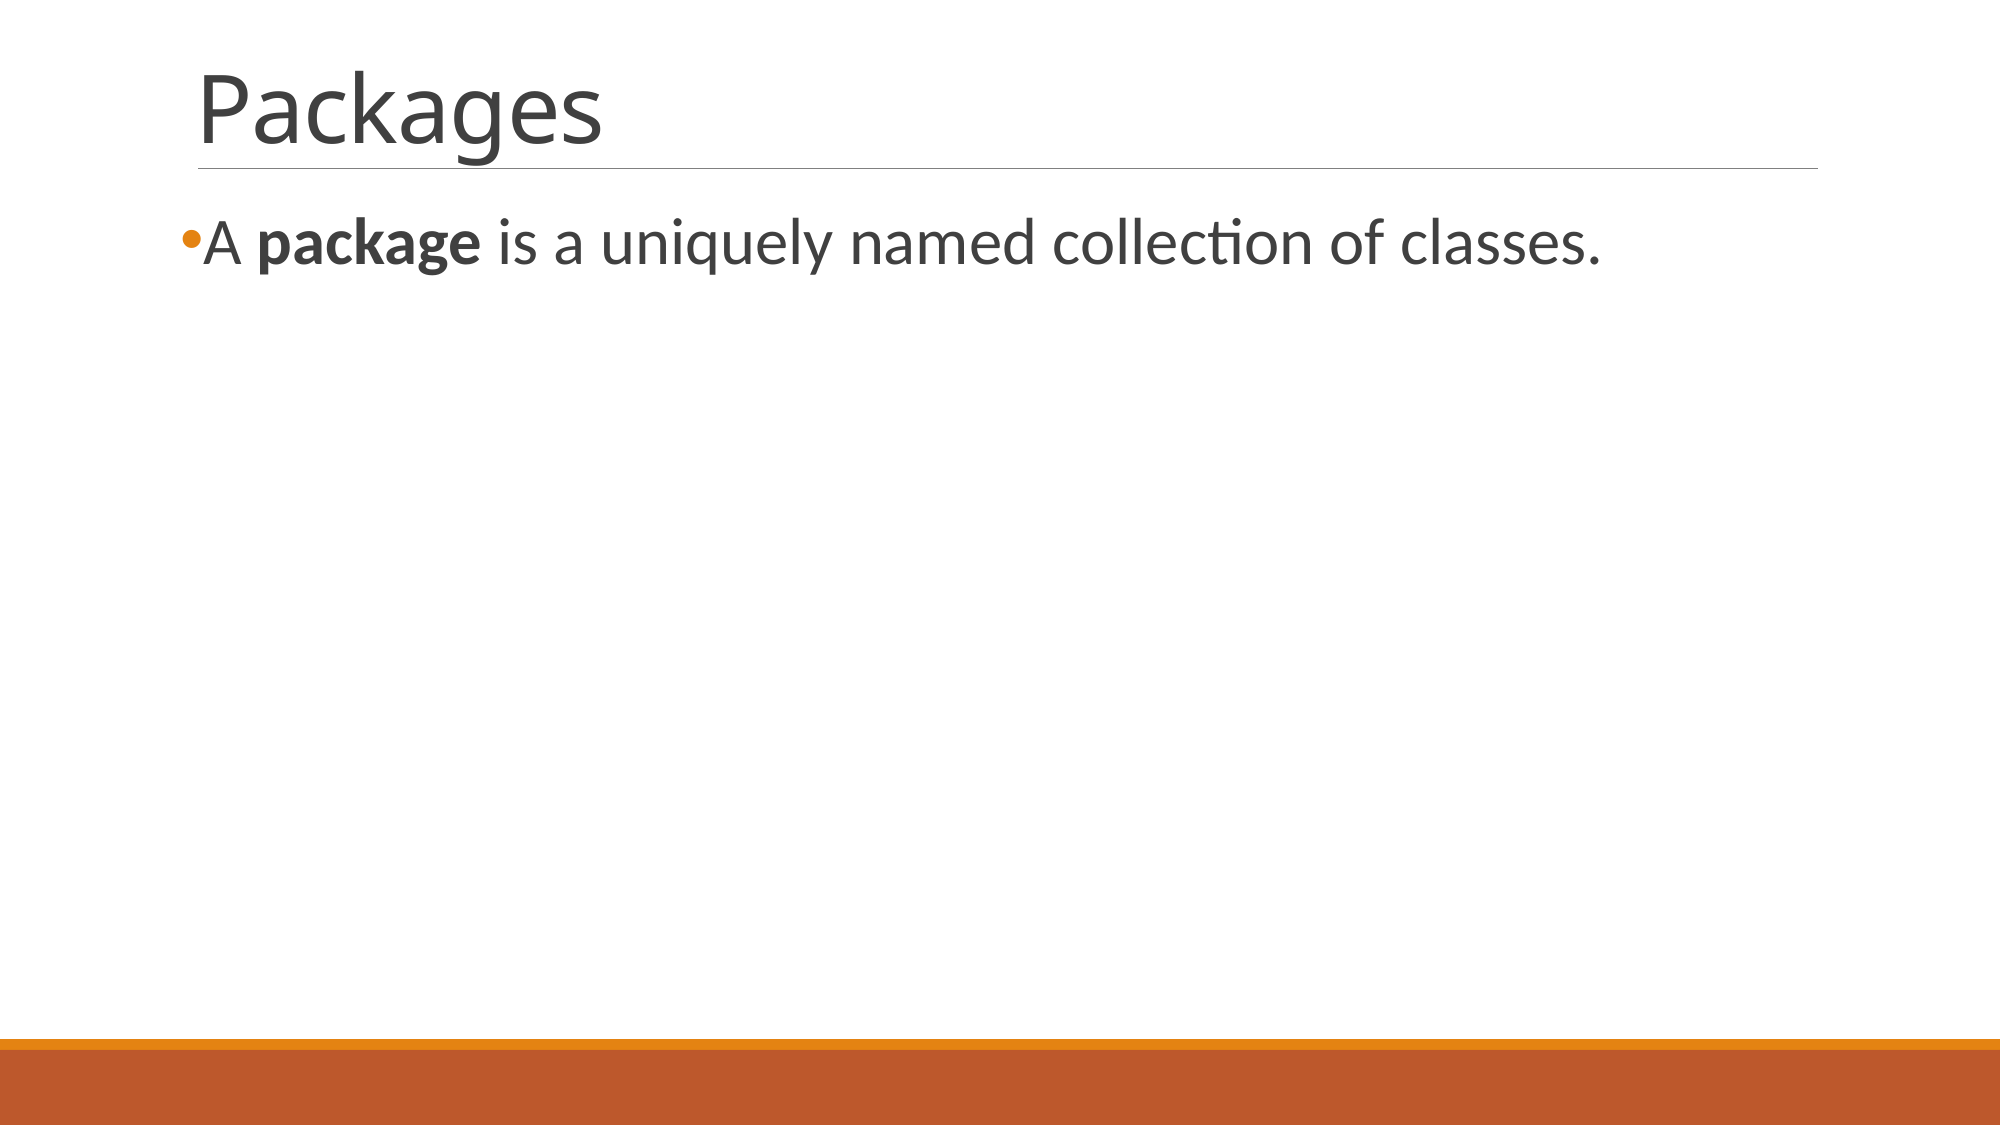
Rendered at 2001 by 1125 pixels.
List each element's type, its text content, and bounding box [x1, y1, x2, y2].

title Packages [180, 58, 1830, 171]
list A package is a uniquely named collection of classes. [180, 199, 1830, 963]
